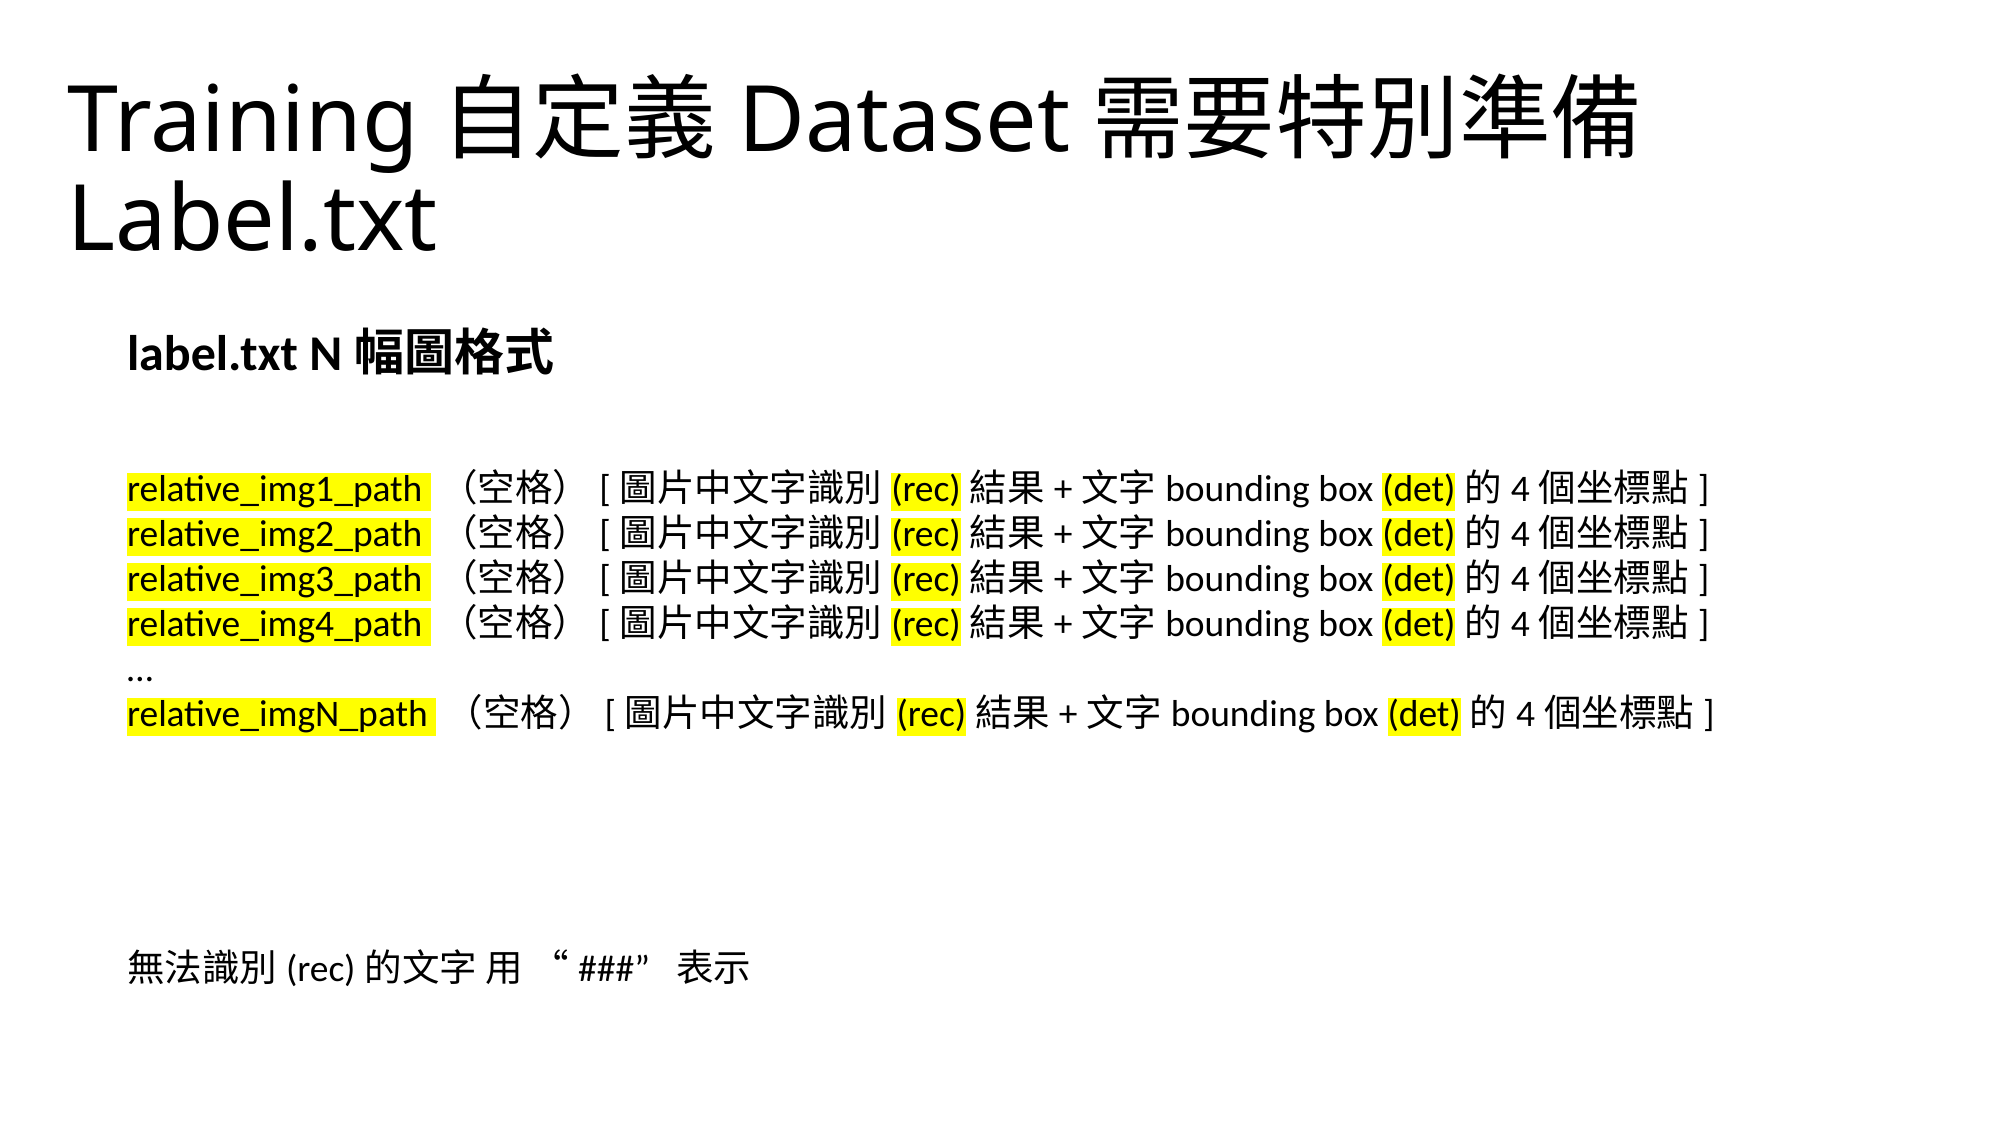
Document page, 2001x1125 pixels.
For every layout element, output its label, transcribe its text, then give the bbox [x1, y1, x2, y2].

title Training自定義Dataset需要特別準備Label.txt [52, 62, 1988, 280]
text_box 無法識別(rec)的文字 用 “###” 表示 [112, 936, 1113, 996]
text_box relative_img1_path （空格）[圖片中文字識別(rec)結果+文字bounding box (det)的4個坐標點] relative_img2_path （空格）[圖片中文字識別(rec)結果+文字bounding box (det)的4個坐標點] relative_img3_path （空格）[圖片中文字識別(rec)結果+文字bounding box (det)的4個坐標點] relative_img4_path （空格）[圖片中文字識別(rec)結果+文字bounding box (det)的4個坐標點] … relative_imgN_path （空格）[圖片中文字識別(rec)結果+文字bounding box (det)的4個坐標點] [112, 456, 1888, 742]
text_box label.txt N幅圖格式 [112, 313, 1113, 389]
